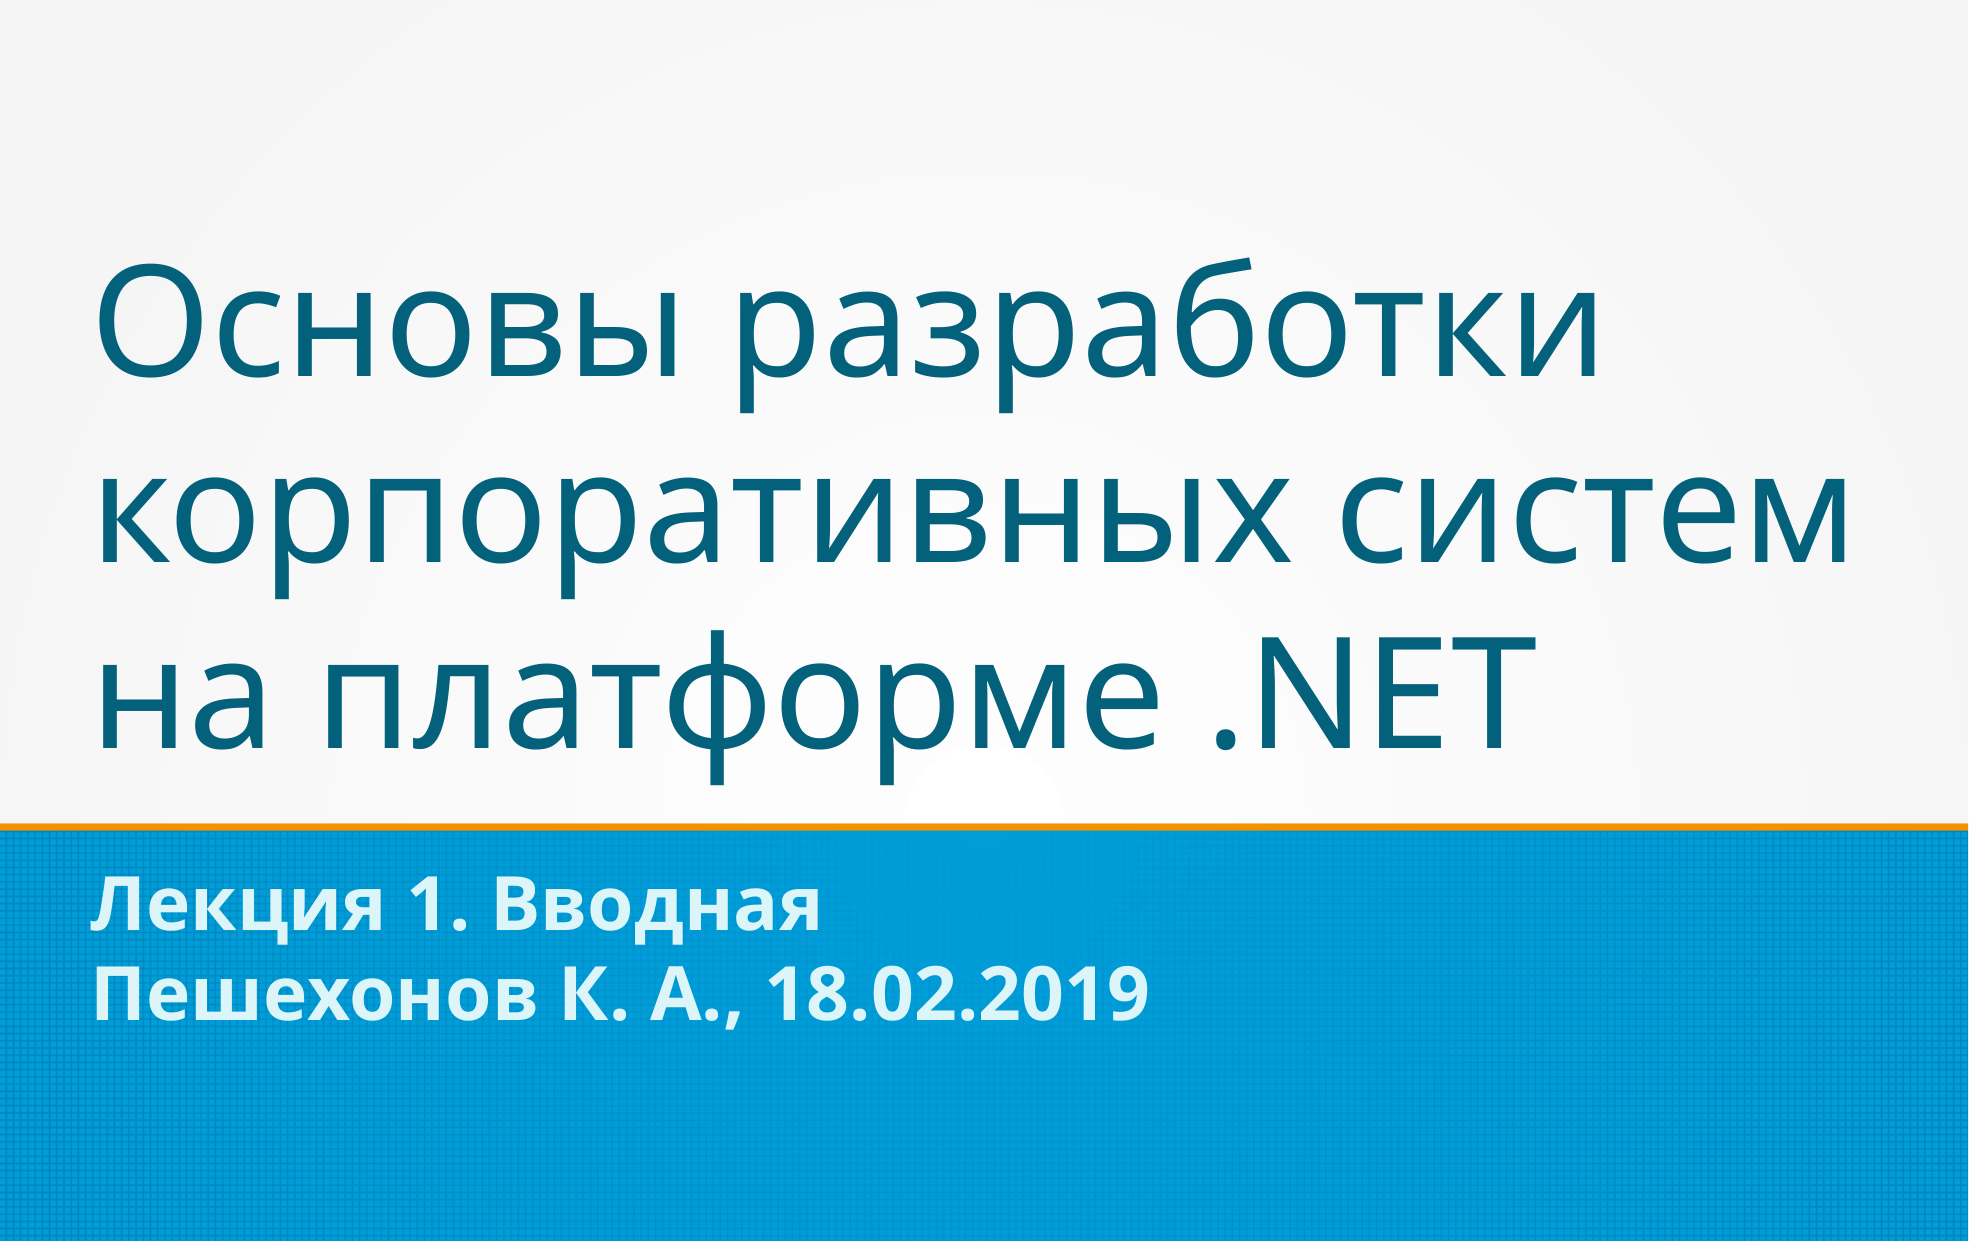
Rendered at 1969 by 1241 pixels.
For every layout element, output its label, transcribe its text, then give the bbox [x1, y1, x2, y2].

picture [0, 0, 1969, 830]
text_box Лекция 1. Вводная Пешехонов К. А., 18.02.2019 [90, 855, 1861, 1110]
text_box Основы разработки корпоративных систем на платформе .NET [90, 49, 1862, 780]
